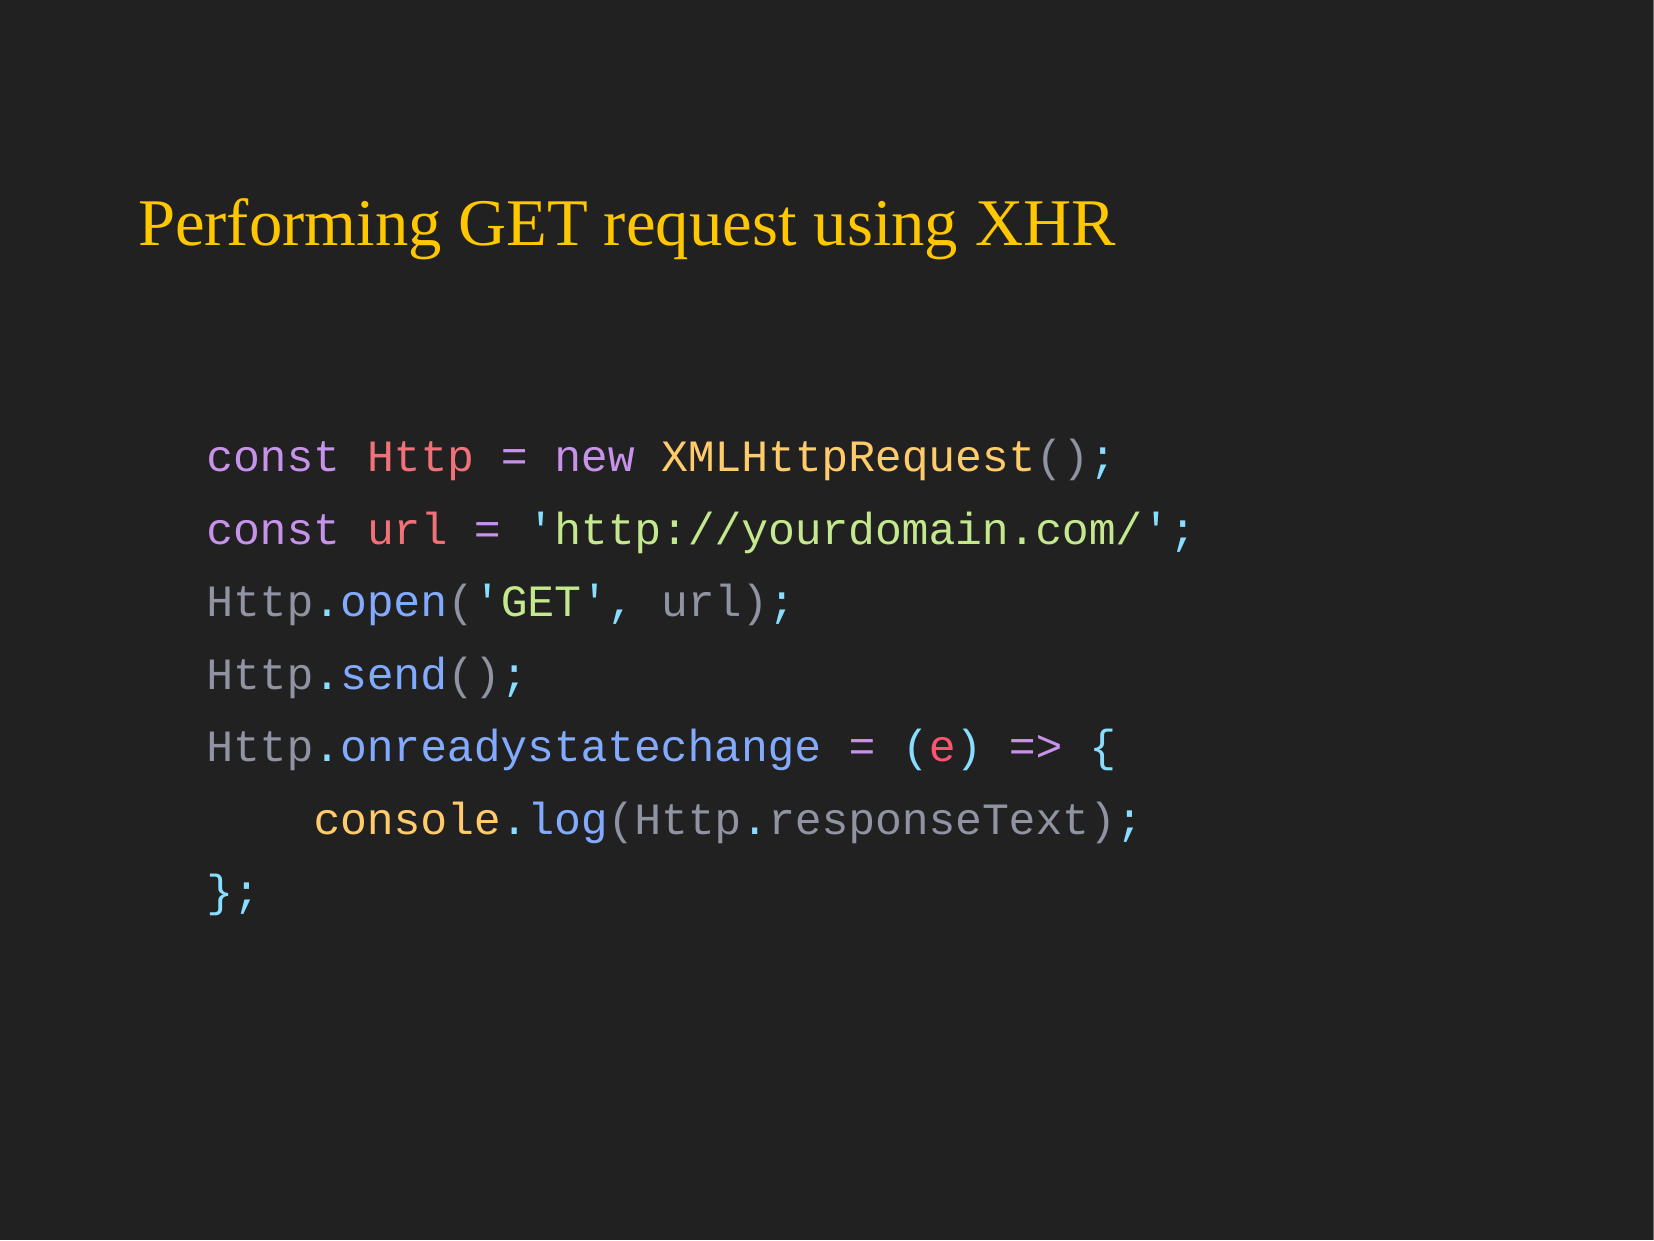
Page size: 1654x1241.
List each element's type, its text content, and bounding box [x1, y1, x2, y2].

title Performing GET request using XHR [121, 114, 1534, 323]
list const Http = new XMLHttpRequest(); const url = 'http://yourdomain.com/'; Http.open('GET', url); Http.send(); Http.onreadystatechange = (e) => { console.log(Http.responseText); }; [121, 391, 1569, 1124]
